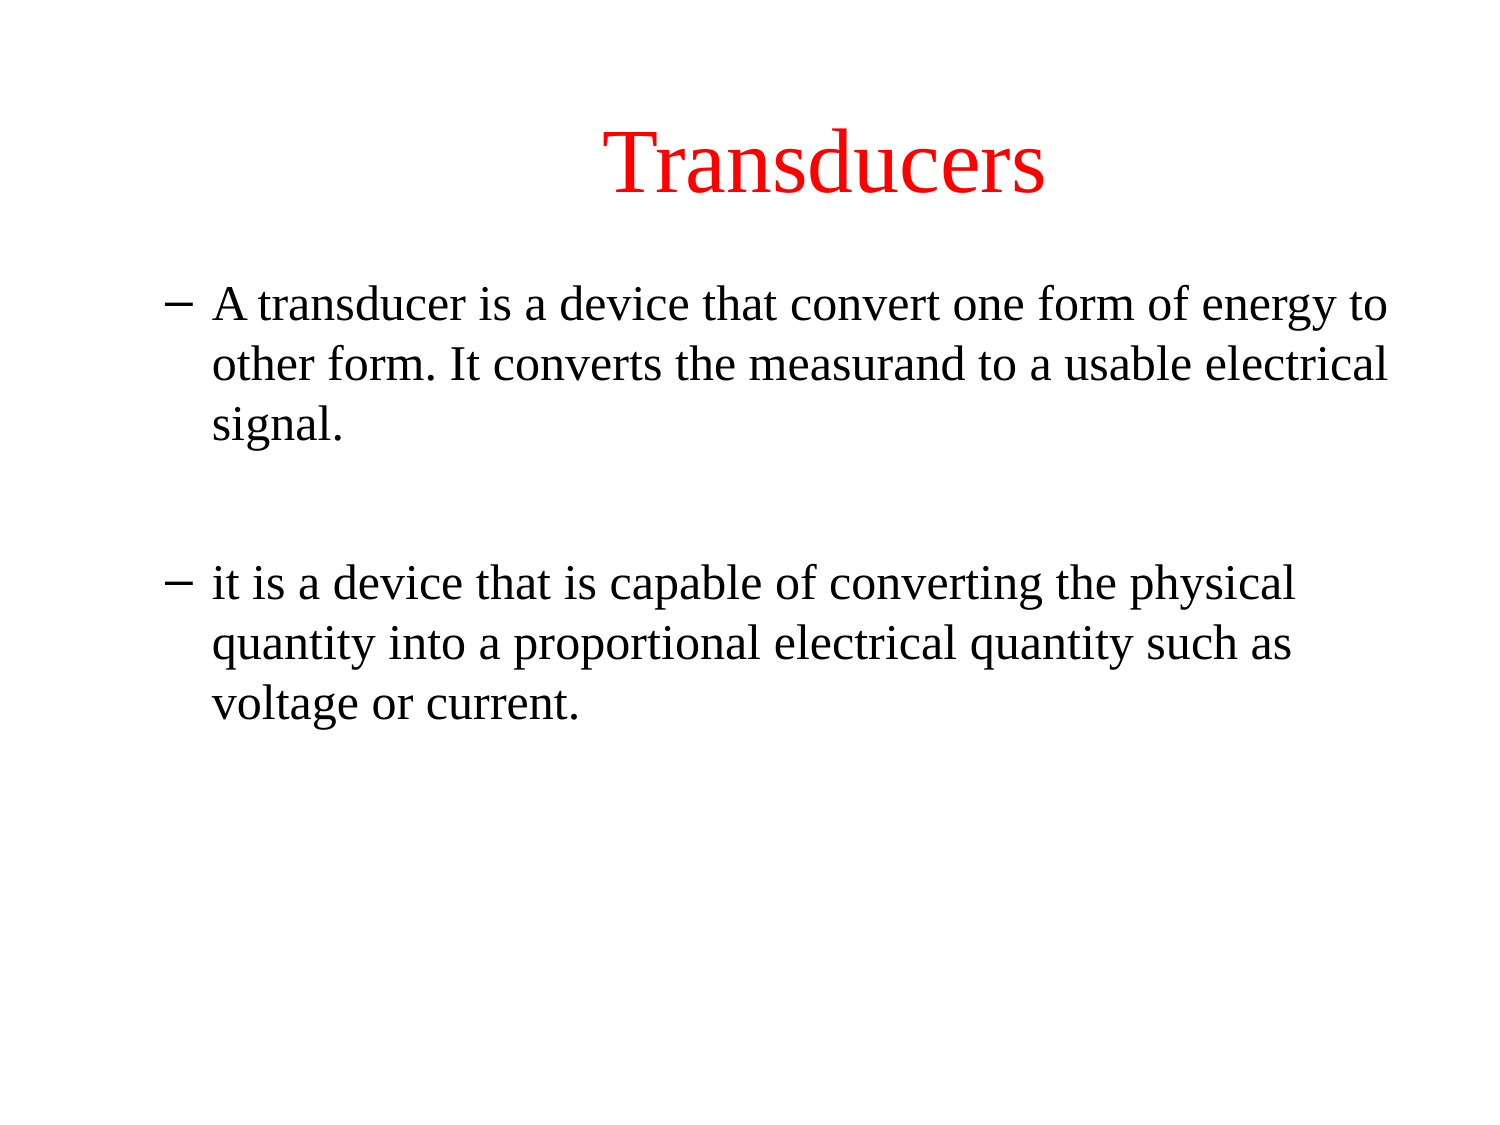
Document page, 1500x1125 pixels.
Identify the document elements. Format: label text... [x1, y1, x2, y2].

title Transducers [150, 62, 1500, 250]
list A transducer is a device that convert one form of energy to other form. It converts the measurand to a usable electrical signal. it is a device that is capable of converting the physical quantity into a proportional electrical quantity such as voltage or current. [75, 262, 1425, 1005]
